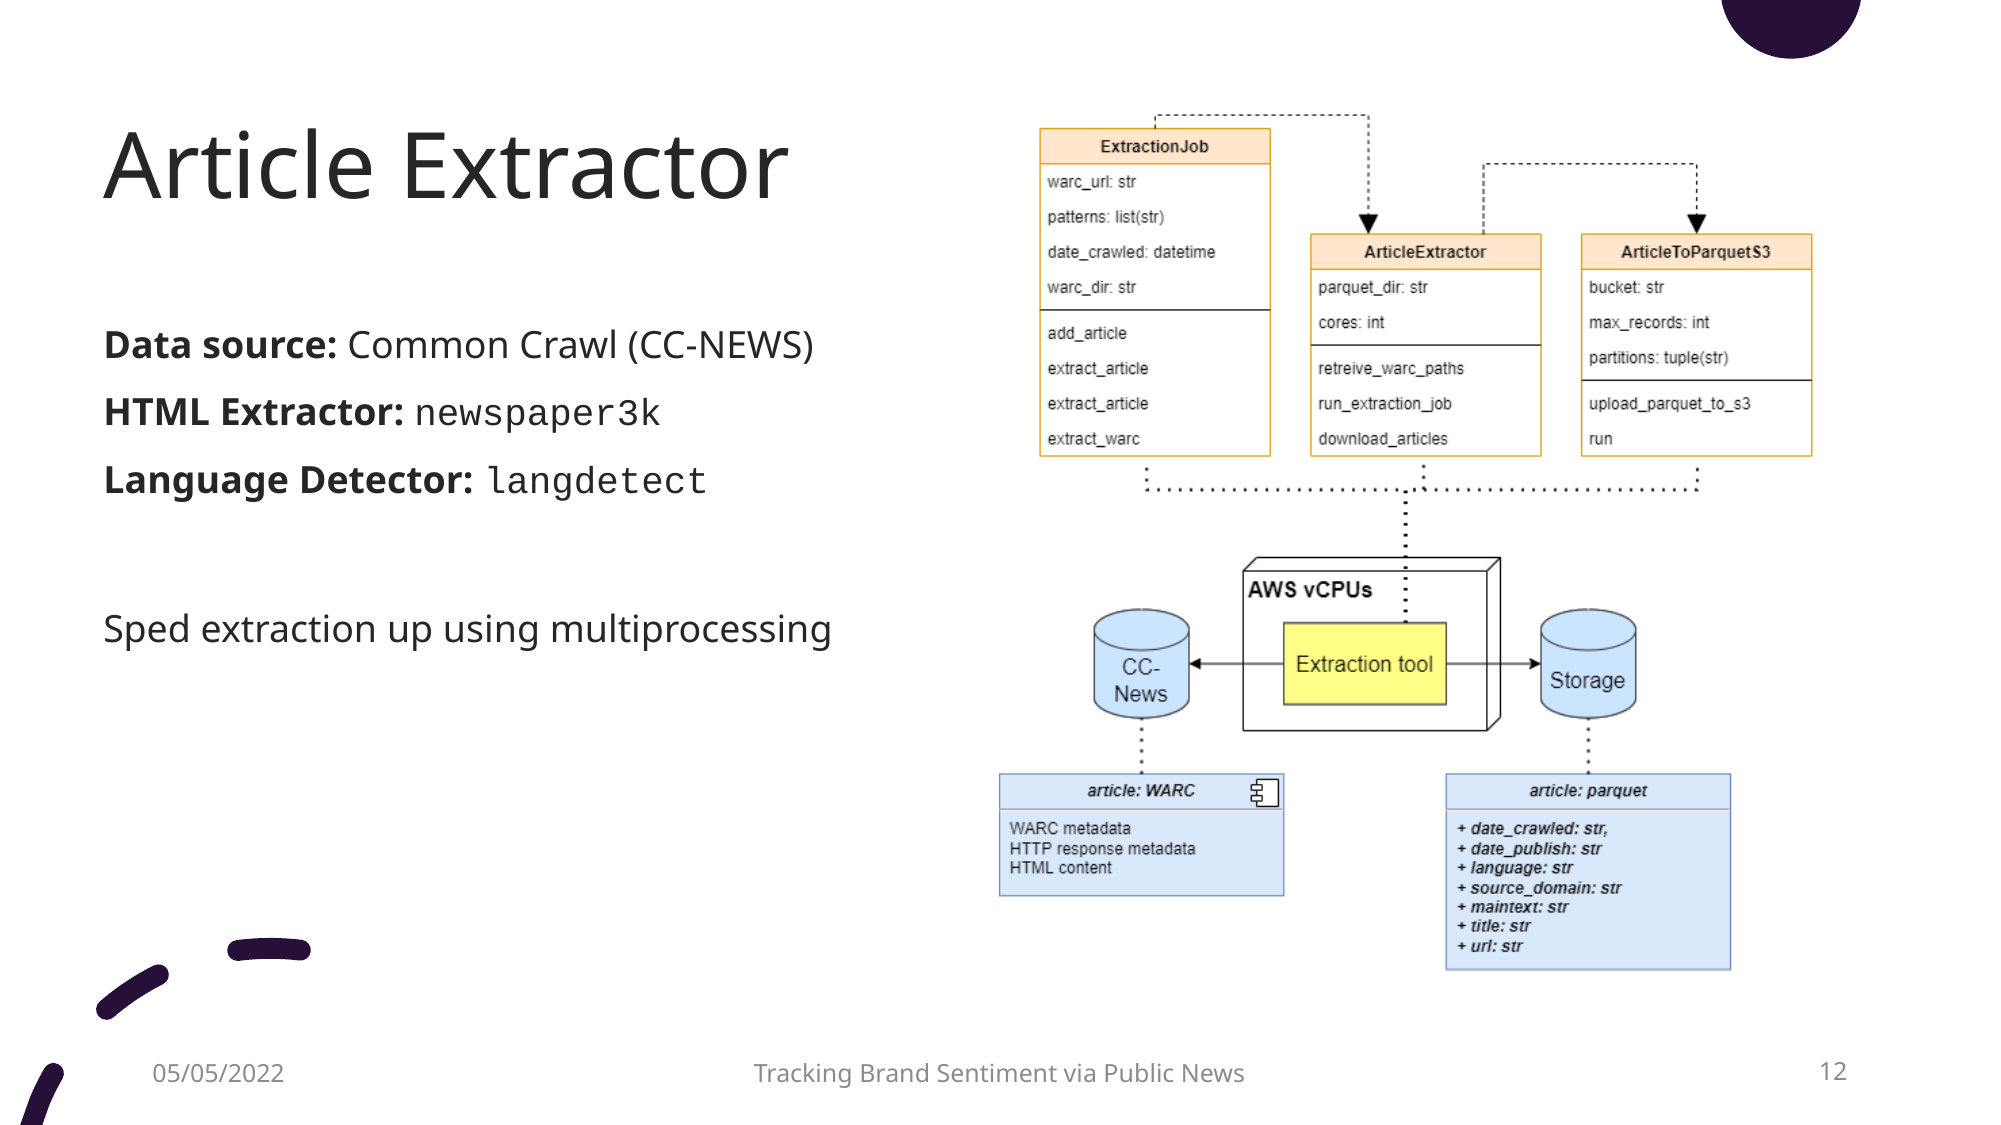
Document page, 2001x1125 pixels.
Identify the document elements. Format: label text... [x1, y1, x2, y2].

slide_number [137, 1042, 588, 1103]
slide_number 12 [1412, 1042, 1863, 1103]
footer Tracking Brand Sentiment via Public News [662, 1042, 1338, 1103]
picture [999, 97, 1814, 971]
text_box Data source: Common Crawl (CC-NEWS) HTML Extractor: newspaper3k Language Detector: langdetect [88, 290, 902, 508]
title Article Extractor [88, 59, 1814, 278]
text_box Sped extraction up using multiprocessing [88, 575, 902, 658]
